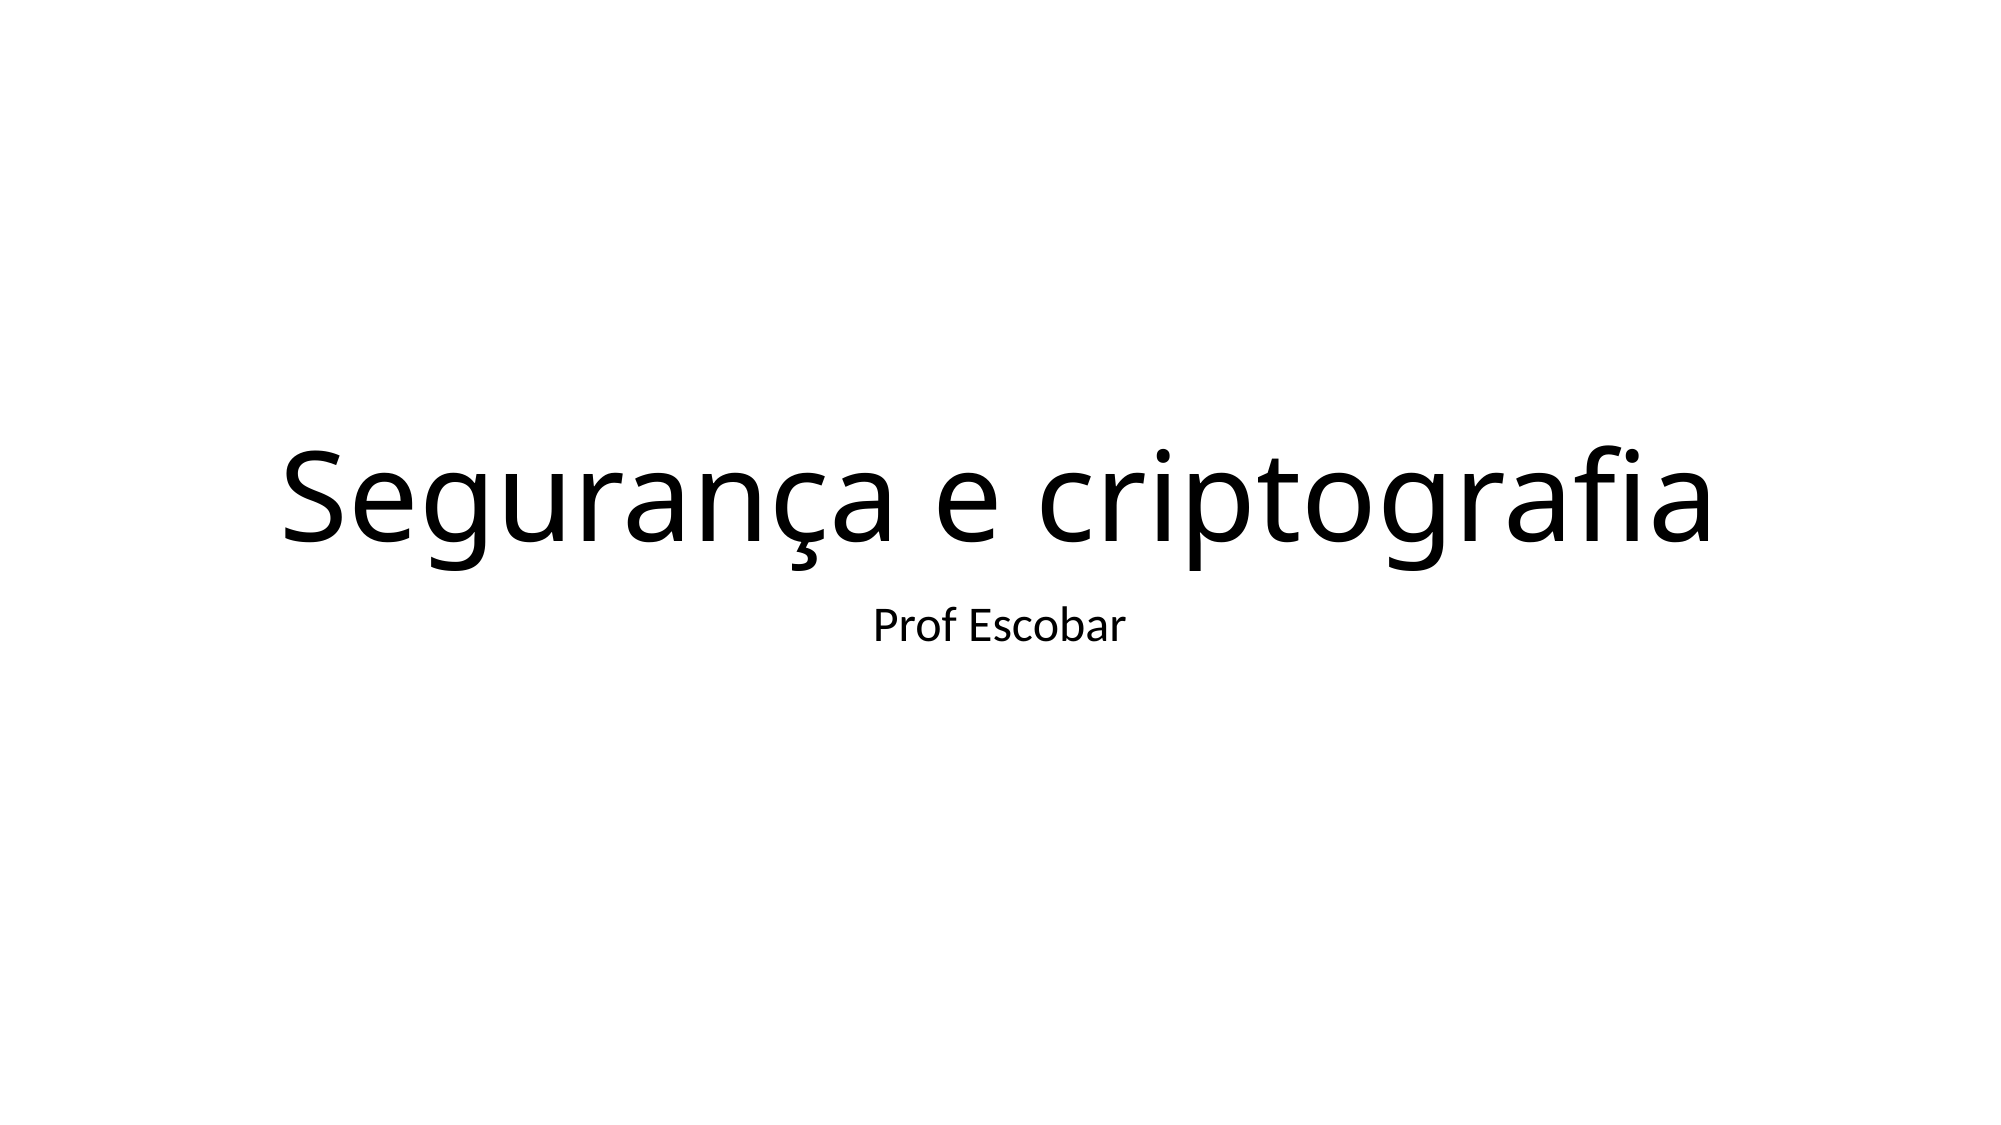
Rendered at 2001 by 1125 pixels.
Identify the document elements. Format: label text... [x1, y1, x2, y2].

subtitle Prof Escobar [249, 590, 1750, 863]
title Segurança e criptografia [249, 184, 1750, 576]
